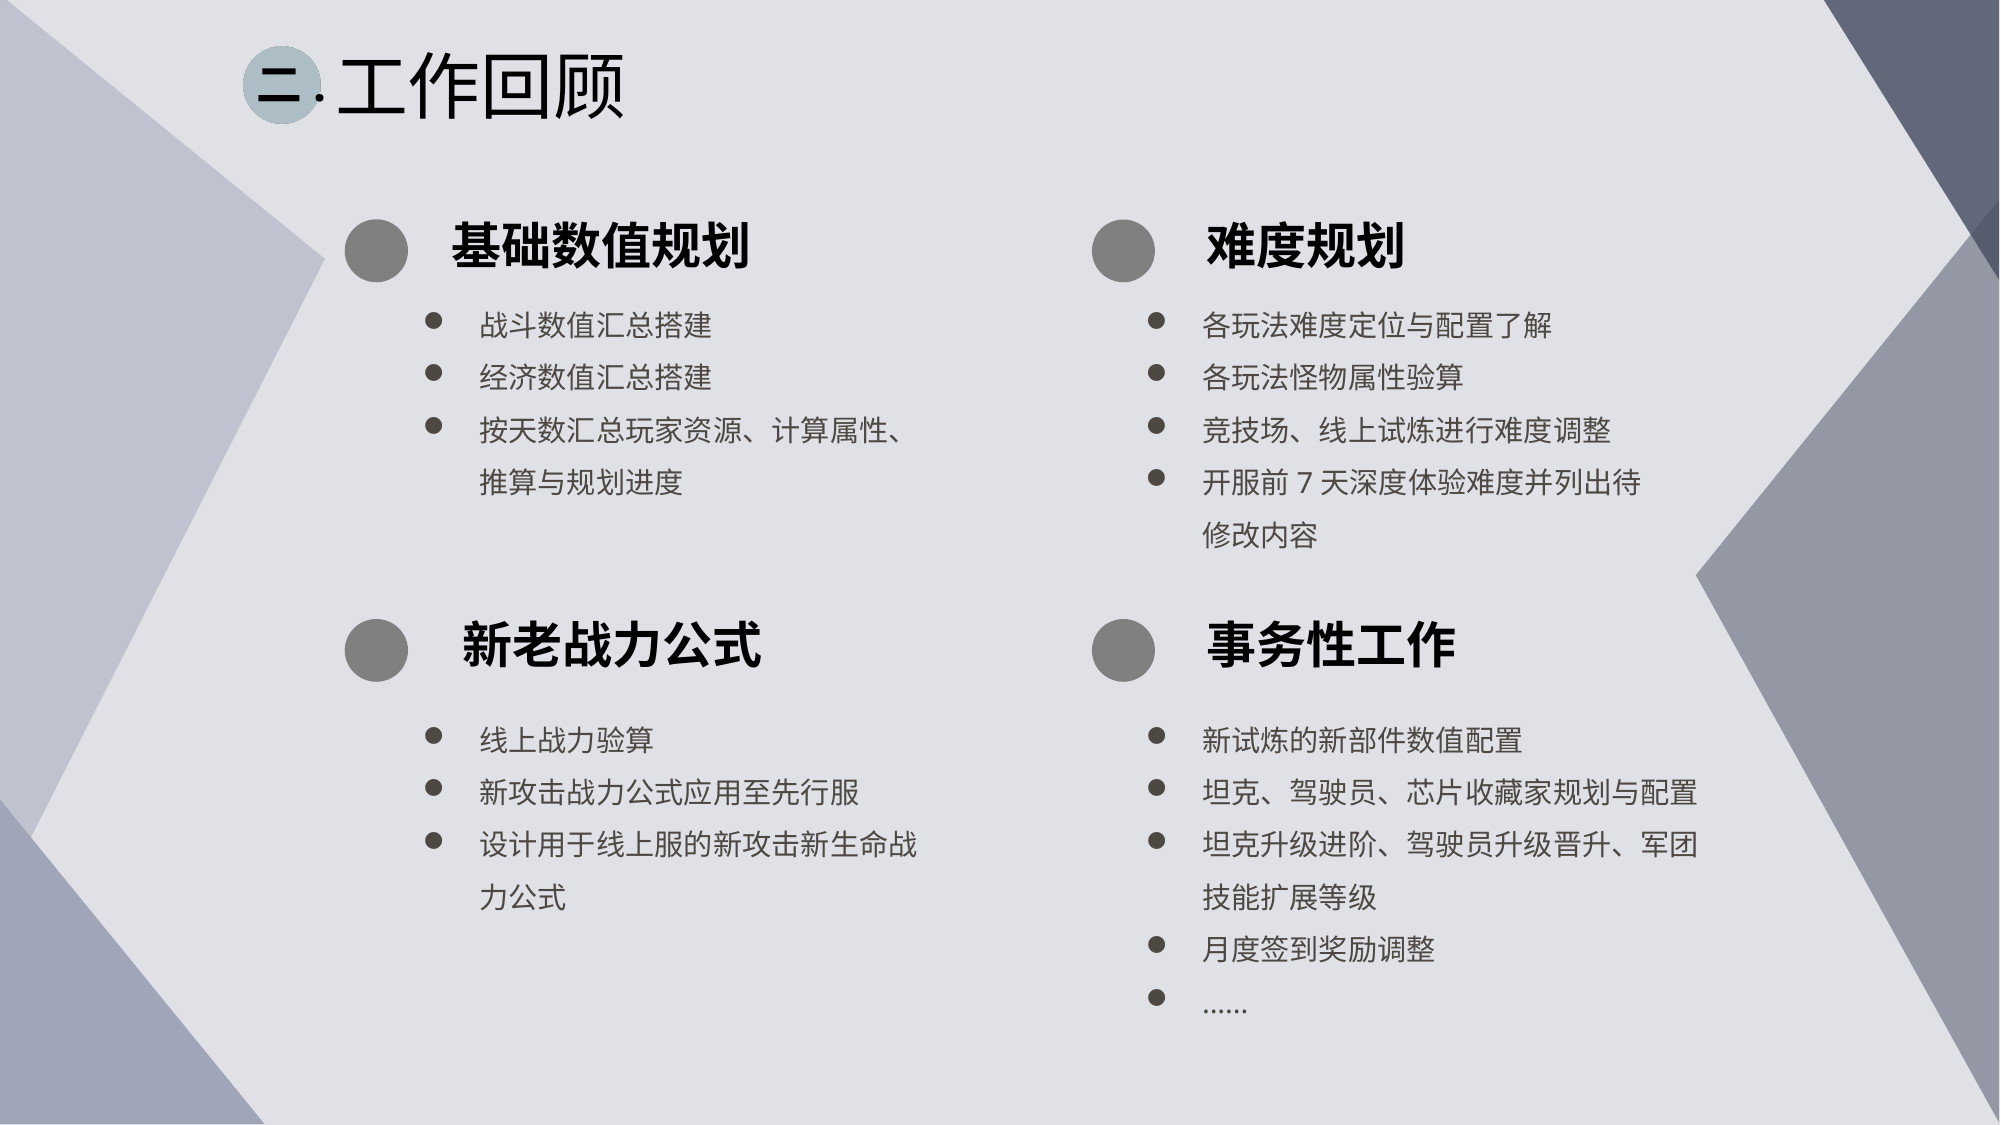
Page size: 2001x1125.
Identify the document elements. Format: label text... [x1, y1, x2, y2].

text_box [0, 838, 267, 1125]
text_box [1090, 617, 1156, 683]
text_box 线上战力验算 新攻击战力公式应用至先行服 设计用于线上服的新攻击新生命战力公式 [408, 696, 939, 922]
text_box [1694, 196, 2000, 1123]
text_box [241, 46, 333, 124]
text_box [343, 617, 410, 683]
text_box 难度规划 [1191, 206, 1422, 282]
text_box 事务性工作 [1191, 606, 1472, 681]
text_box [1090, 218, 1156, 284]
text_box [0, 0, 327, 900]
text_box 新老战力公式 [447, 606, 778, 681]
text_box 各玩法难度定位与配置了解 各玩法怪物属性验算 竞技场、线上试炼进行难度调整 开服前7天深度体验难度并列出待修改内容 [1130, 282, 1662, 560]
text_box [343, 218, 410, 284]
text_box 战斗数值汇总搭建 经济数值汇总搭建 按天数汇总玩家资源、计算属性、推算与规划进度 [408, 282, 939, 507]
text_box 基础数值规划 [437, 206, 767, 282]
text_box [1822, 0, 2000, 234]
text_box 工作回顾 [320, 33, 642, 136]
text_box 新试炼的新部件数值配置 坦克、驾驶员、芯片收藏家规划与配置 坦克升级进阶、驾驶员升级晋升、军团技能扩展等级 月度签到奖励调整 ...... [1131, 696, 1717, 1027]
